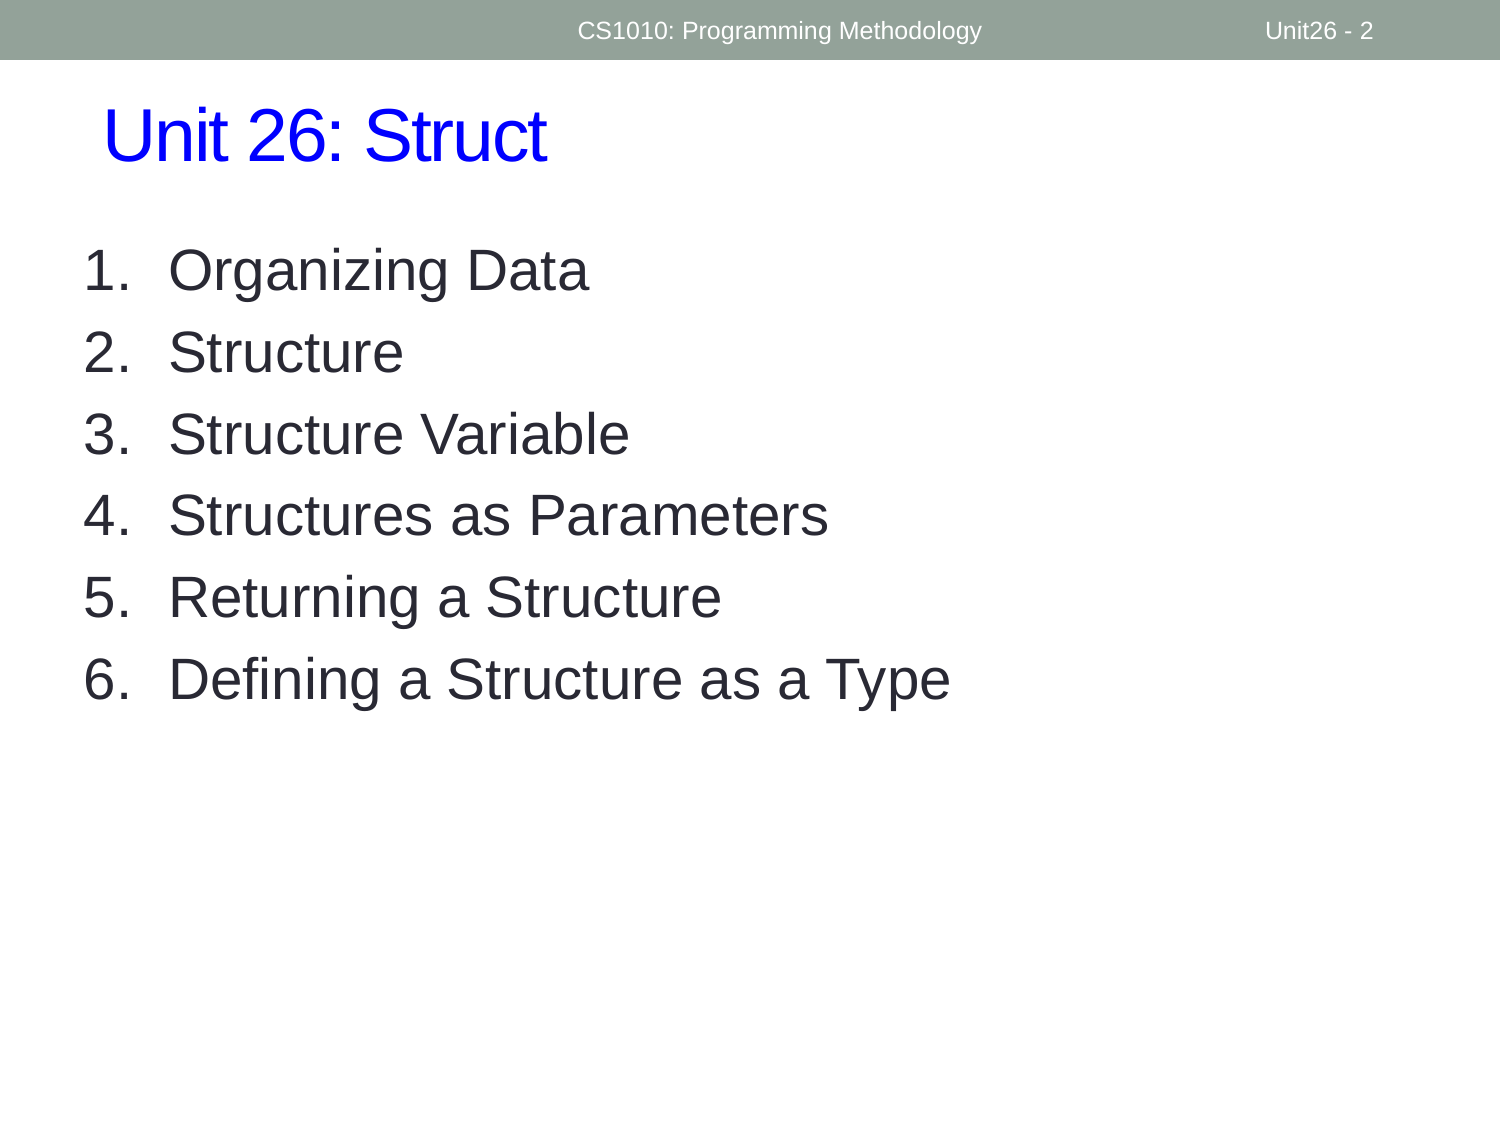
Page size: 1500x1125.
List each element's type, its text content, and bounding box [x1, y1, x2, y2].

slide_number Unit26 - 2 [1250, 3, 1425, 57]
footer CS1010: Programming Methodology [562, 3, 1238, 57]
list Organizing Data Structure Structure Variable Structures as Parameters Returning a Structure Defining a Structure as a Type [68, 224, 1450, 963]
title Unit 26: Struct [87, 62, 1463, 200]
